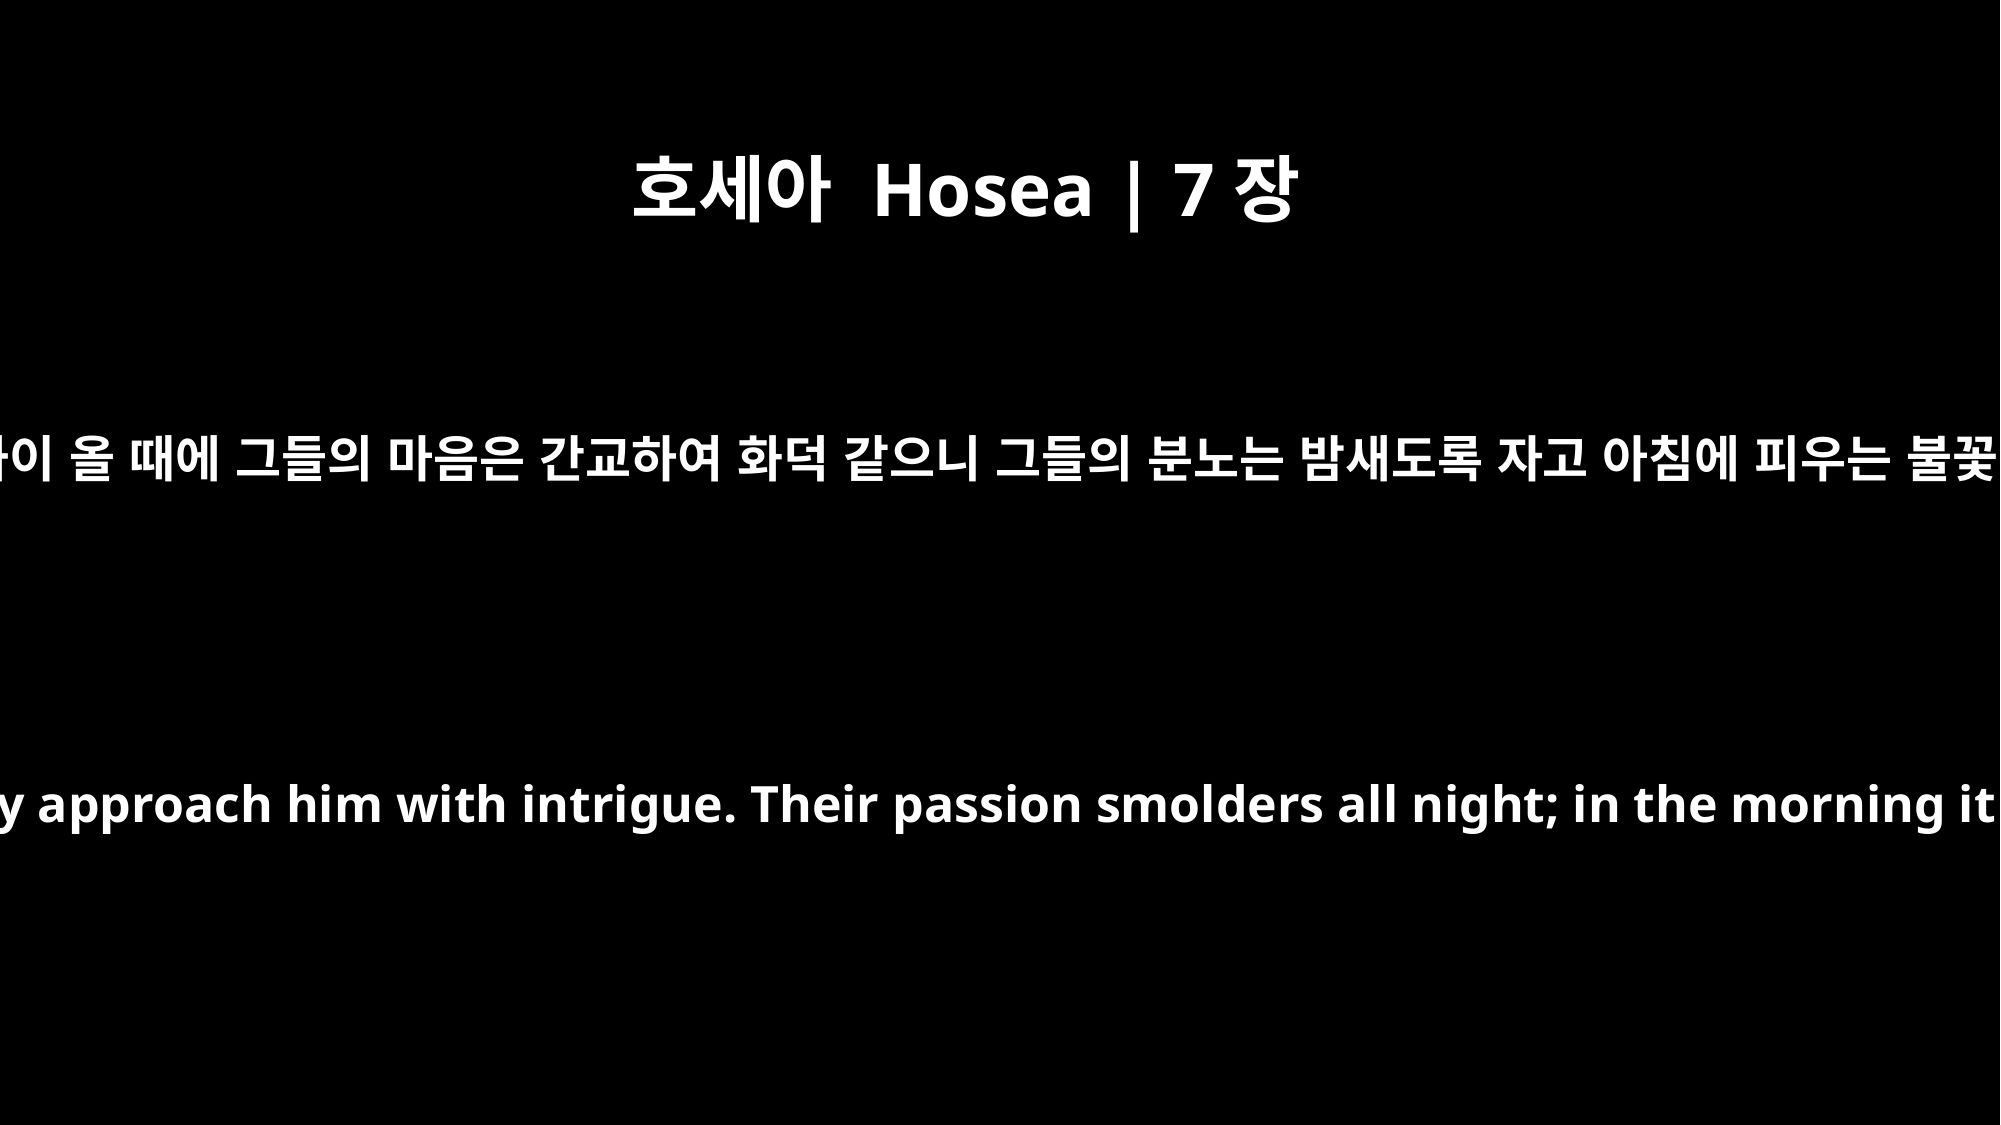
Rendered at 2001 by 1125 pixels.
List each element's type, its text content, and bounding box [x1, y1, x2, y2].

text_box 호세아 Hosea | 7장 [616, 136, 1316, 239]
text_box 6 그들이 가까이 올 때에 그들의 마음은 간교하여 화덕 같으니 그들의 분노는 밤새도록 자고 아침에 피우는 불꽃 같도다 [0, 359, 2000, 495]
text_box Their hearts are like an oven; they approach him with intrigue. Their passion smolders all night; in the morning it blazes like a flaming fire. [0, 764, 2000, 840]
